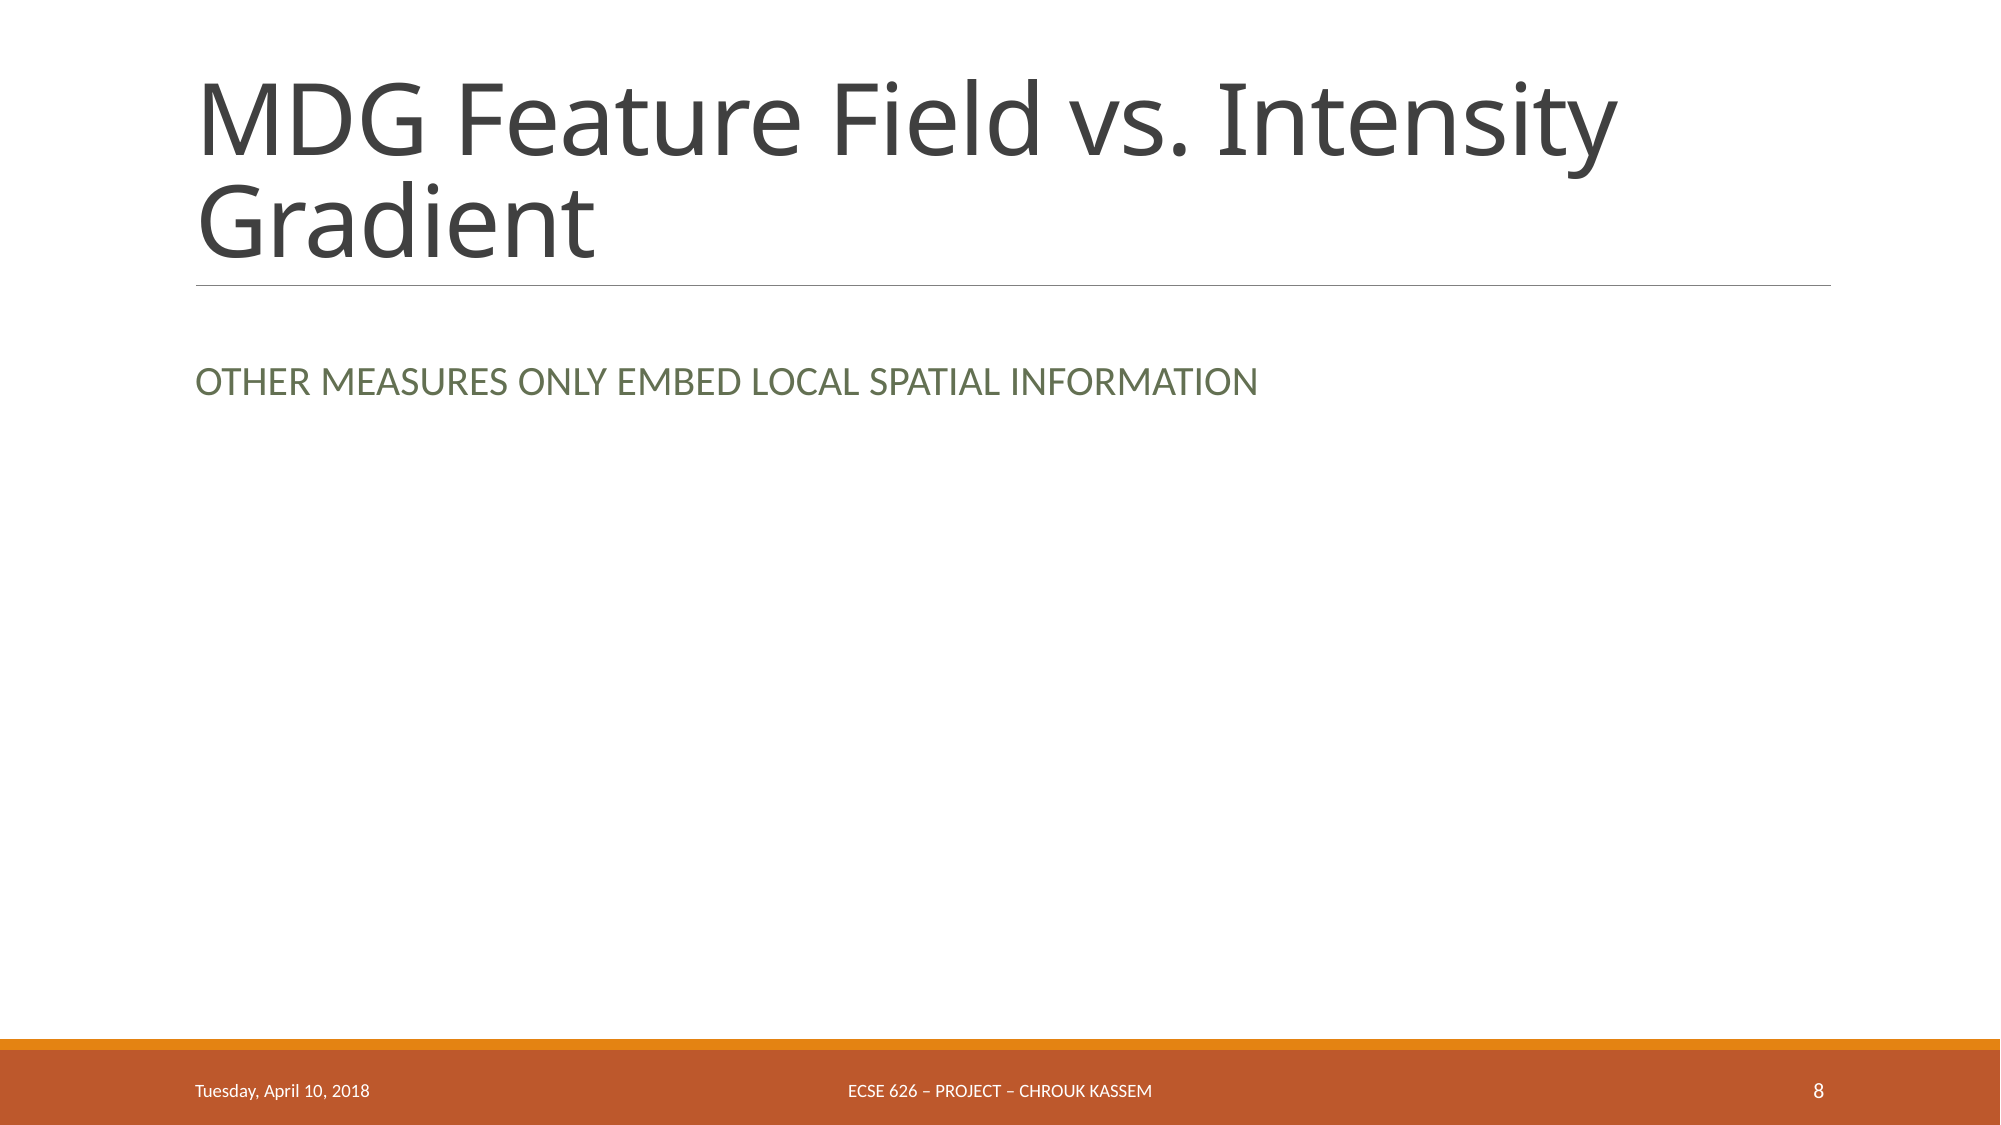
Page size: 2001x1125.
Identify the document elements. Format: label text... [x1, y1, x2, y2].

title MDG Feature Field vs. Intensity Gradient [180, 47, 1830, 285]
footer ECSE 626 – Project – Chrouk Kassem [604, 1059, 1396, 1120]
text_box Other measures only embed local spatial information [179, 328, 1654, 436]
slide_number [180, 1059, 586, 1120]
slide_number 8 [1624, 1059, 1840, 1120]
